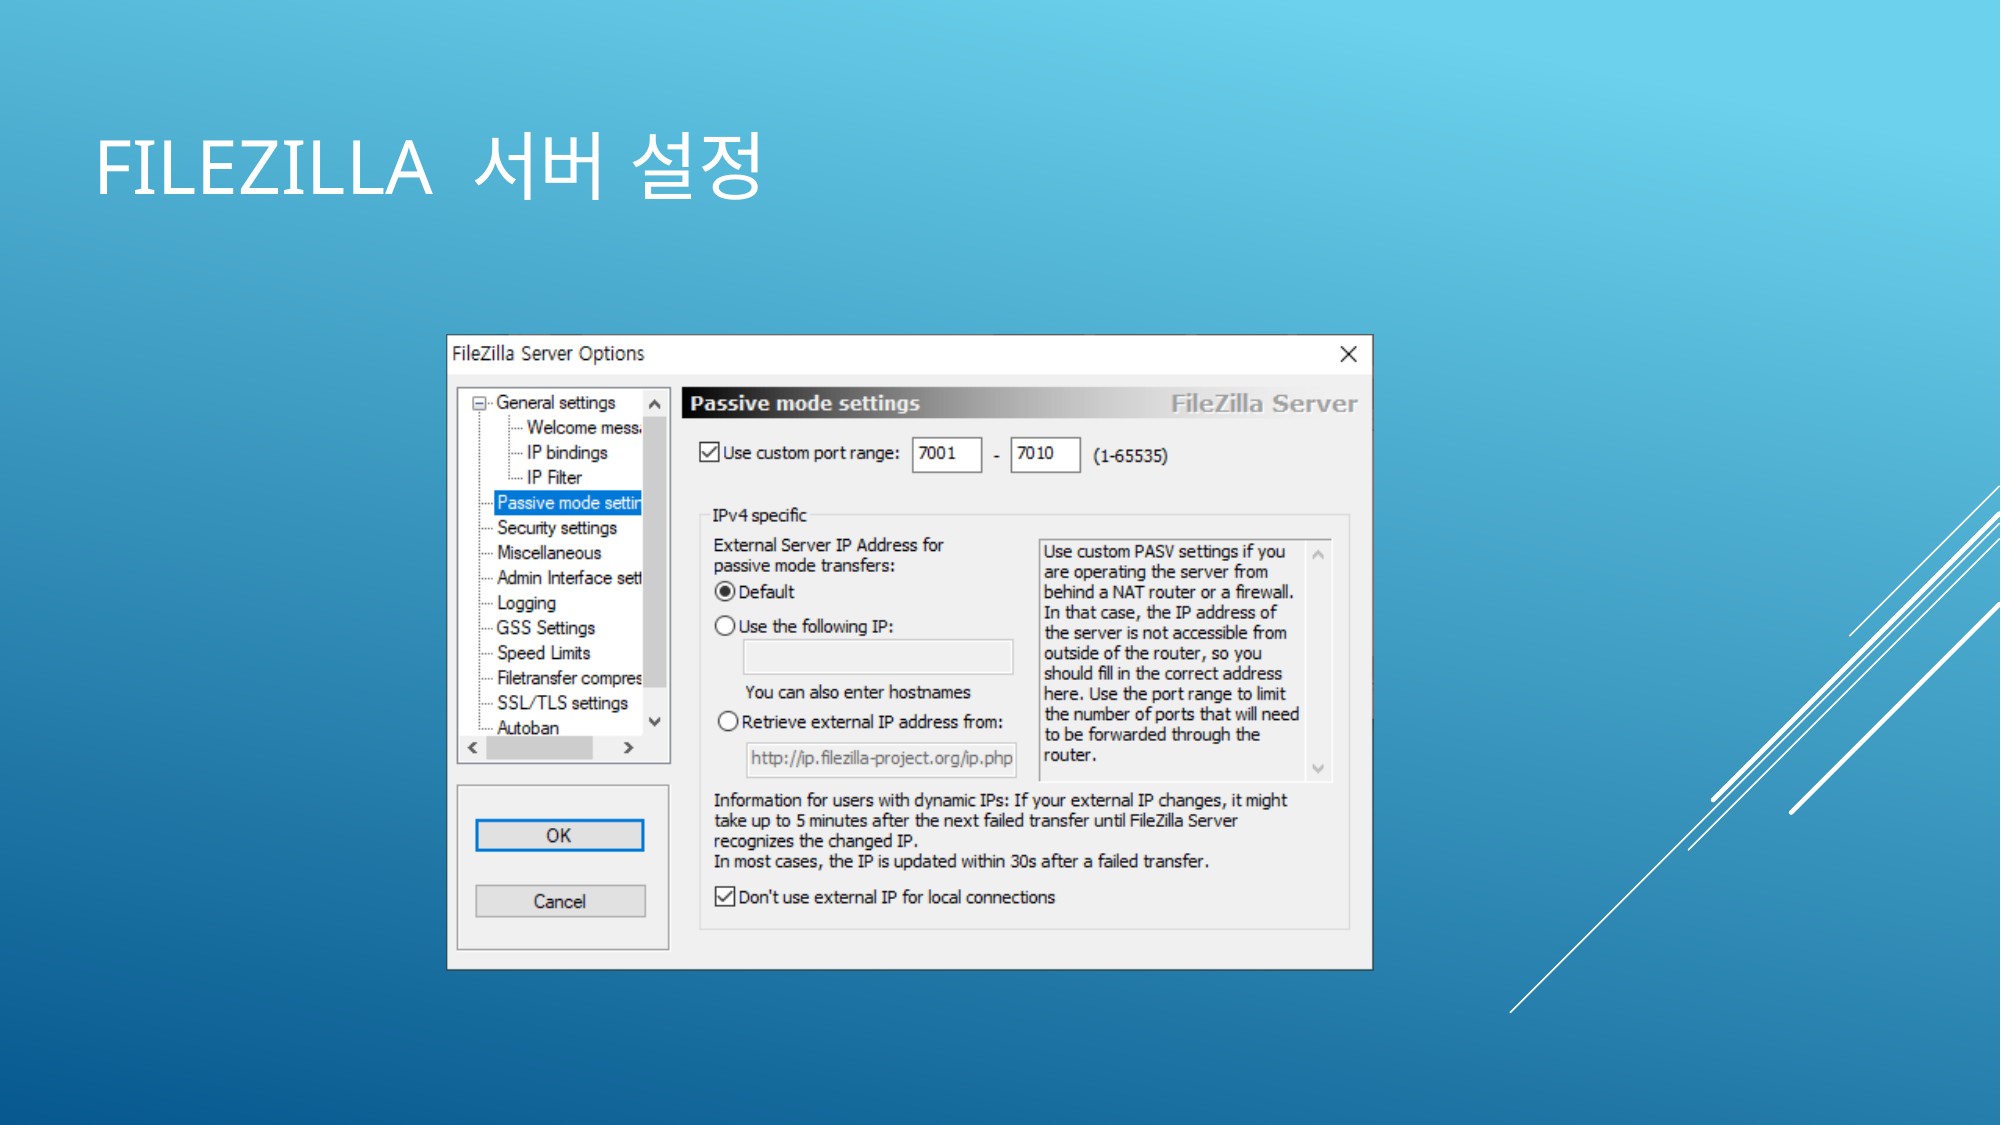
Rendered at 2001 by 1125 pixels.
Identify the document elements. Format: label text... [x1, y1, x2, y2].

picture [446, 334, 1374, 971]
title Filezilla 서버 설정 [78, 40, 1479, 288]
